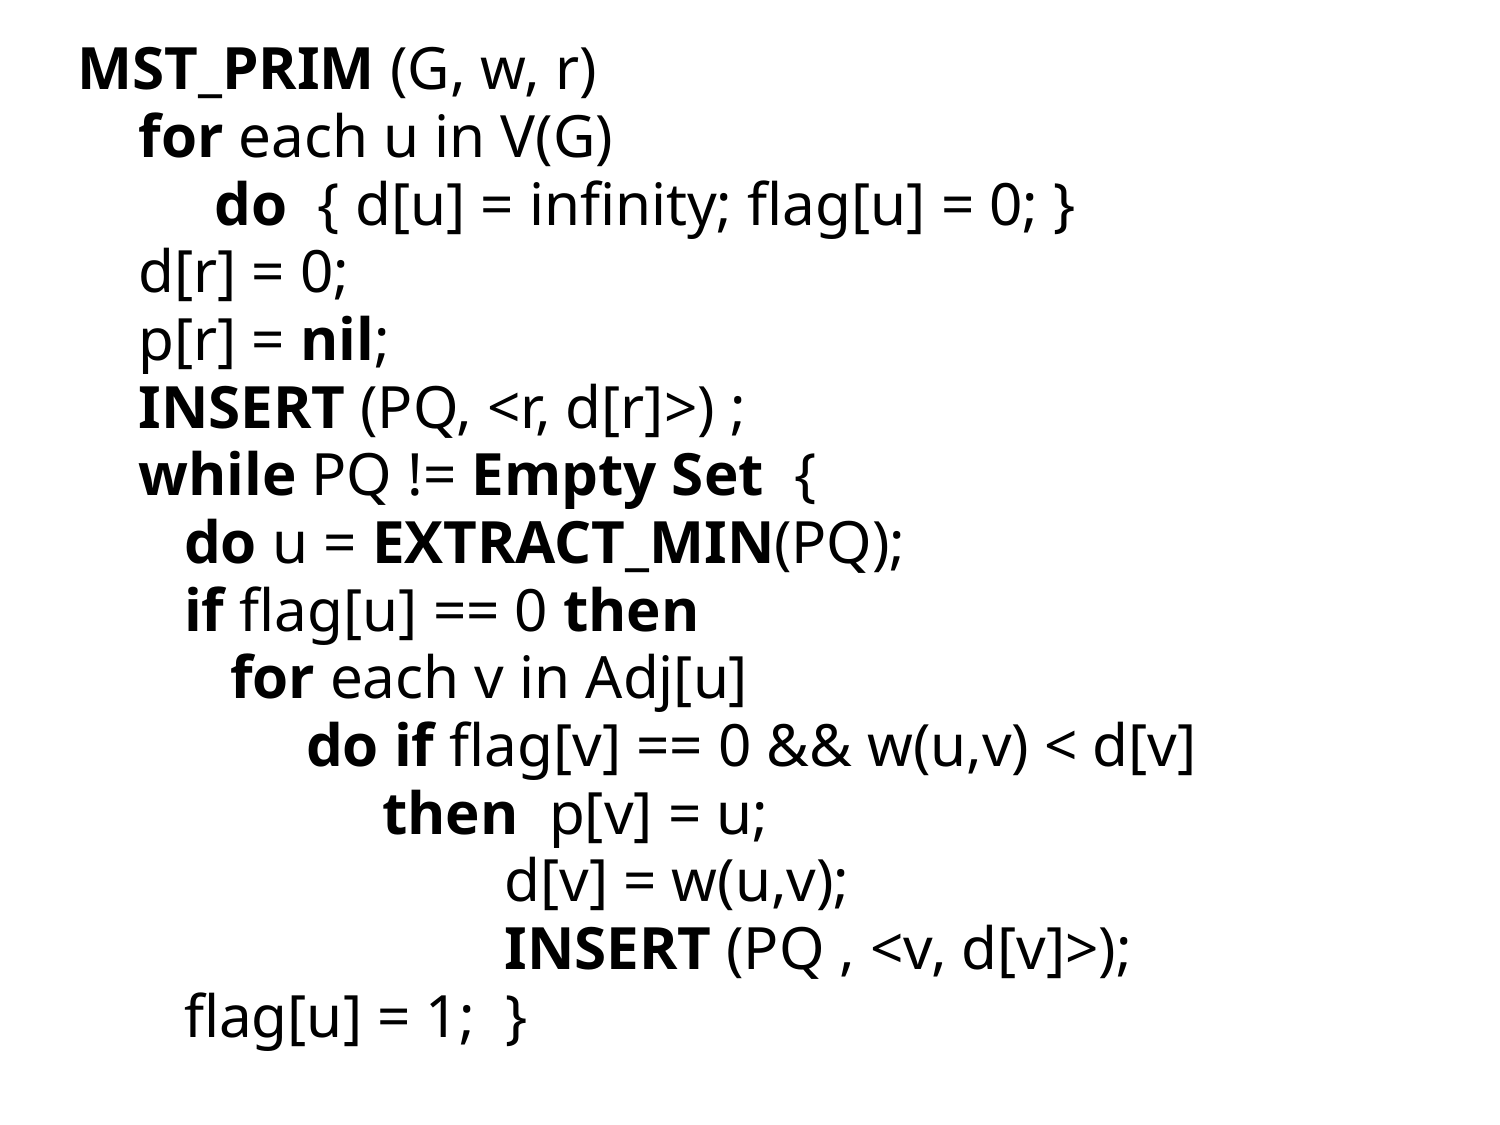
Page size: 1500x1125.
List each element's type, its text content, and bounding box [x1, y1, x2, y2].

list MST_PRIM (G, w, r) for each u in V(G) do { d[u] = infinity; flag[u] = 0; } d[r] = 0; p[r] = nil; INSERT (PQ, <r, d[r]>) ; while PQ != Empty Set { do u = EXTRACT_MIN(PQ); if flag[u] == 0 then for each v in Adj[u] do if flag[v] == 0 && w(u,v) < d[v] then p[v] = u; d[v] = w(u,v); INSERT (PQ , <v, d[v]>); flag[u] = 1; } [62, 37, 1450, 1113]
